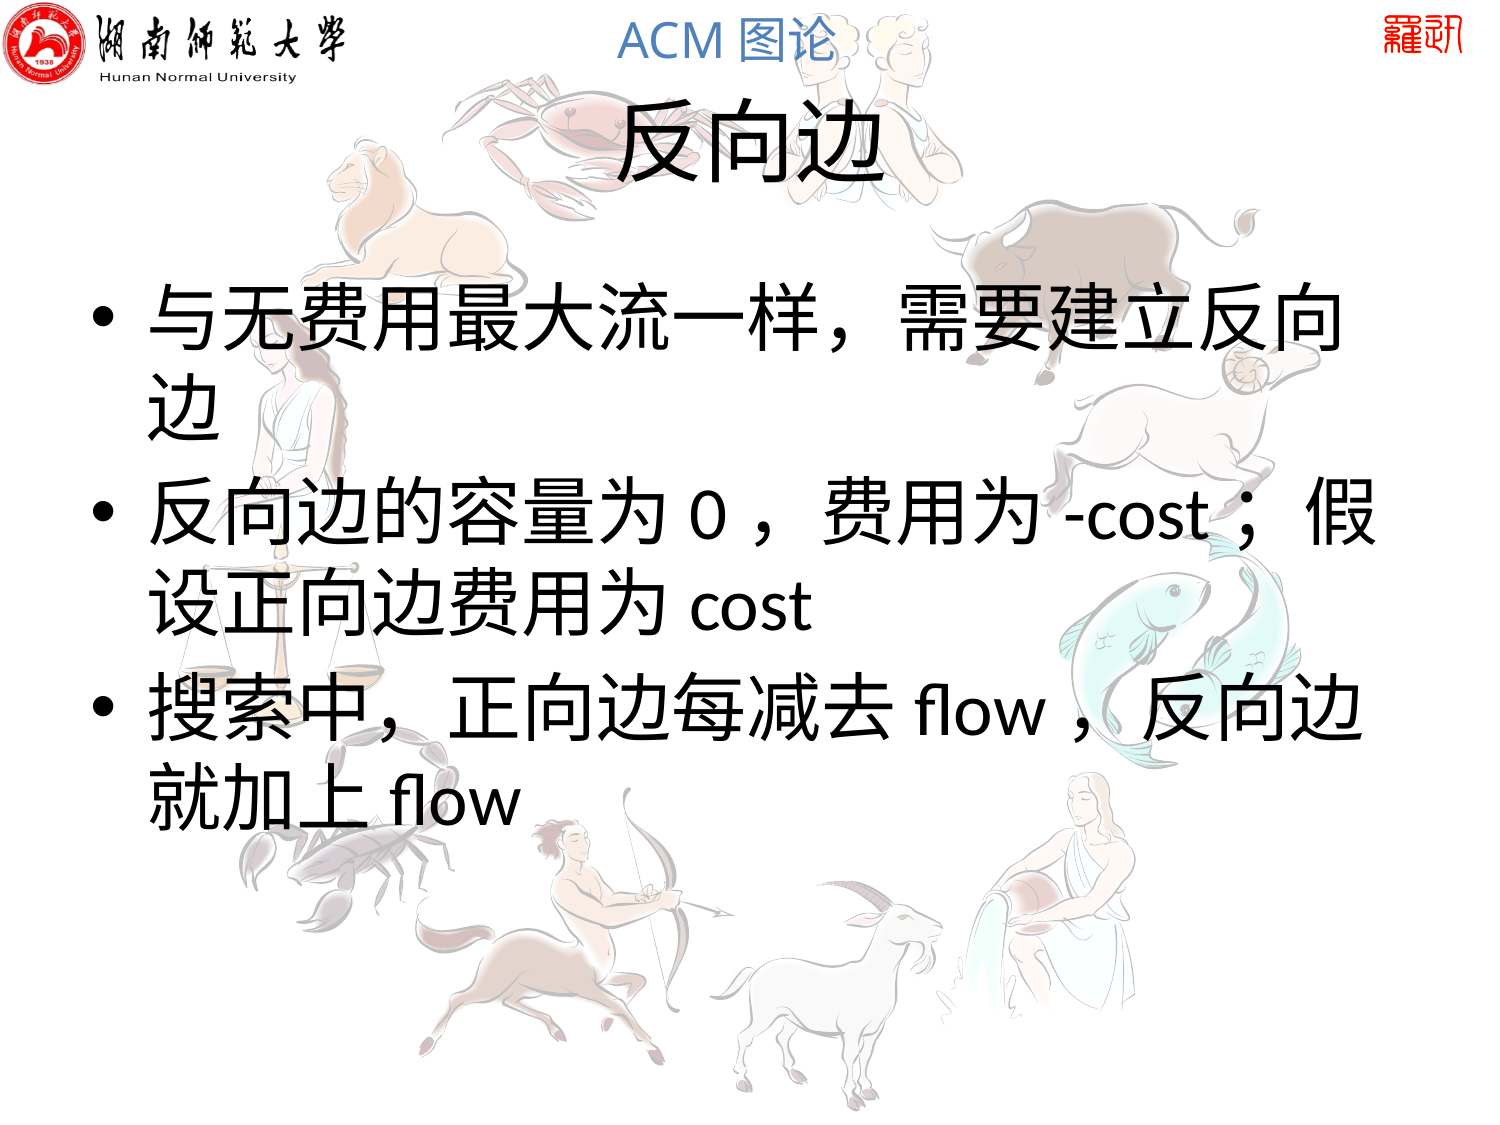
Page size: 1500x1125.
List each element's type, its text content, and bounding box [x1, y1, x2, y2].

picture [0, 0, 348, 86]
picture [1343, 0, 1500, 69]
title 反向边 [75, 45, 1425, 233]
list 与无费用最大流一样，需要建立反向边 反向边的容量为0，费用为-cost；假设正向边费用为cost 搜索中，正向边每减去flow，反向边就加上flow [75, 262, 1425, 1005]
